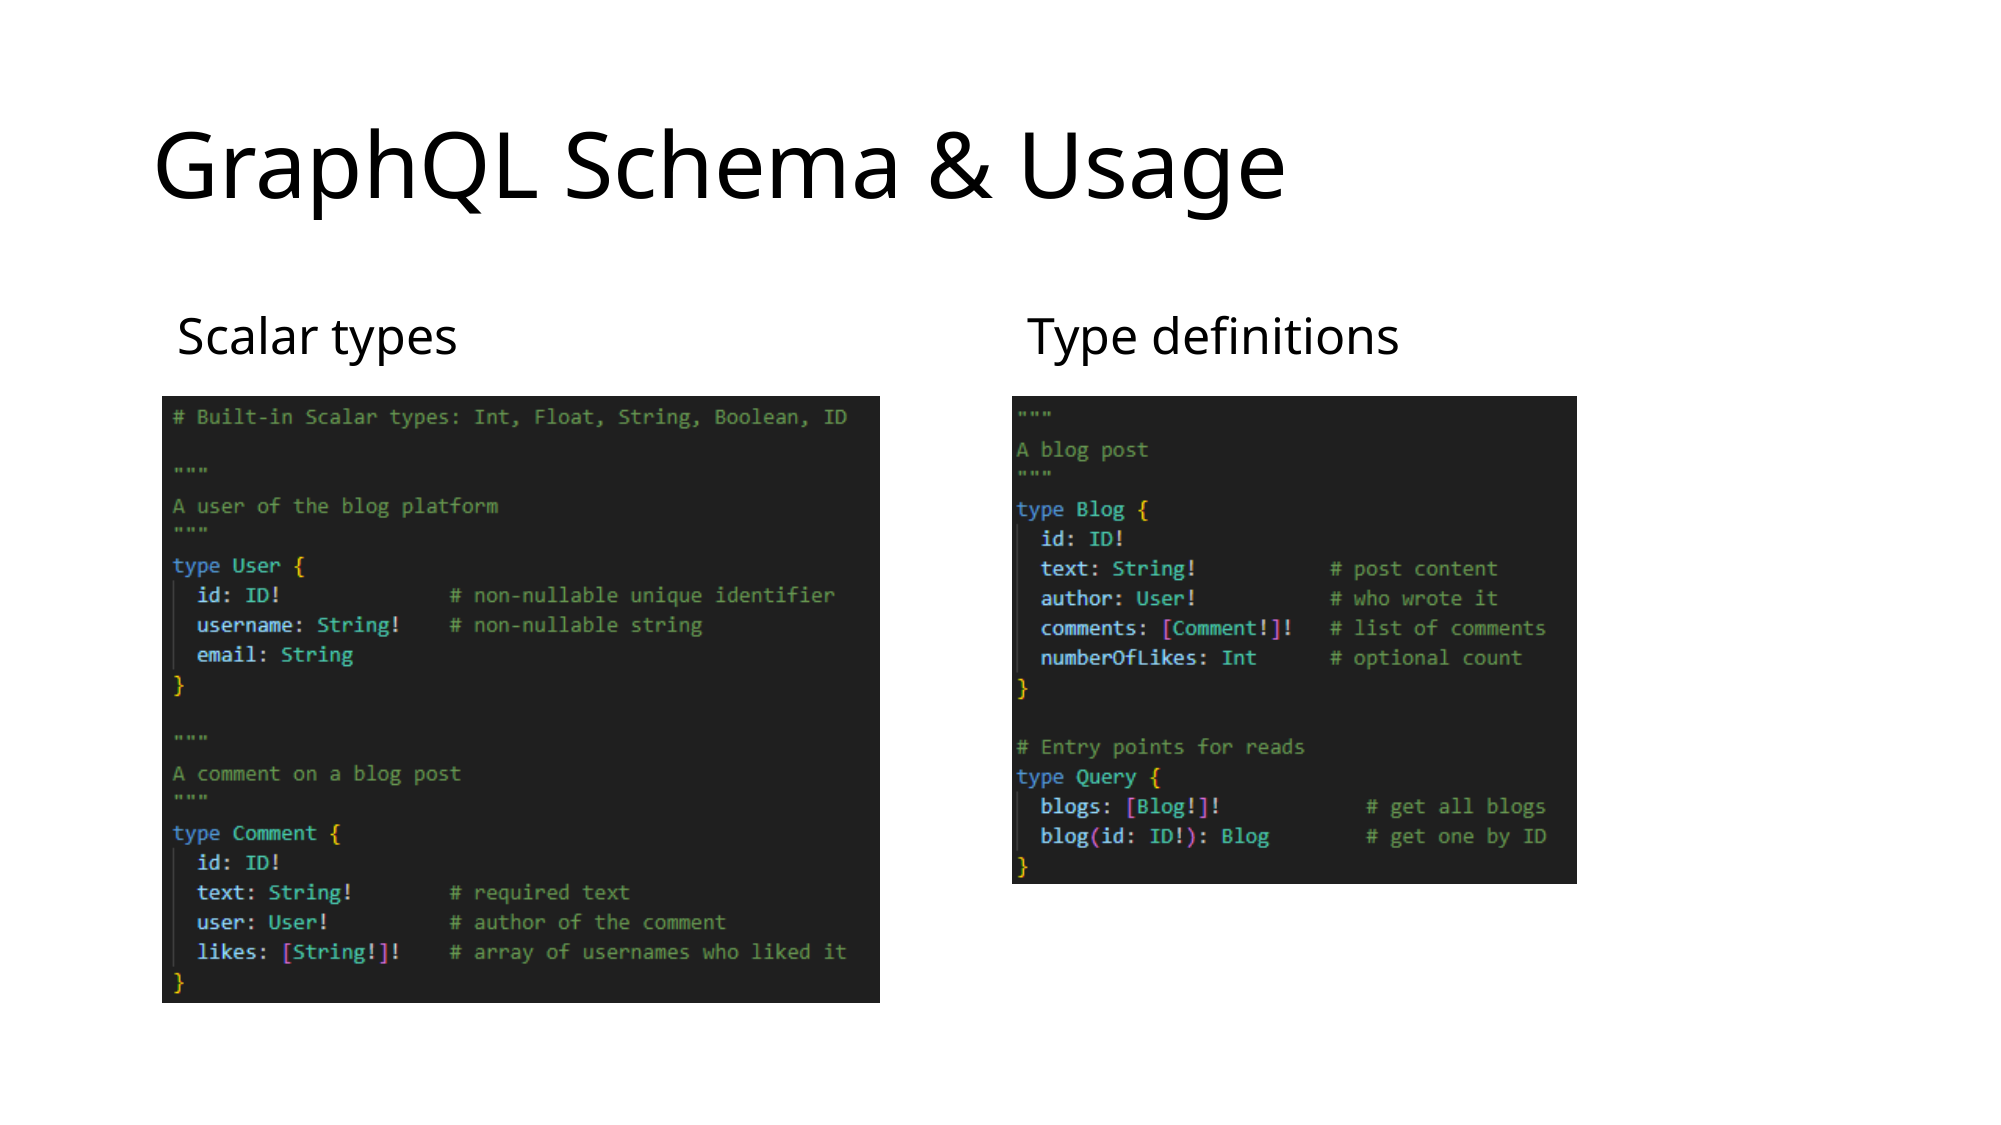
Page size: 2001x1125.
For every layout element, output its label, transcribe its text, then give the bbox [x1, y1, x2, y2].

list Type definitions [1012, 301, 1863, 374]
text_box Scalar types [162, 300, 1009, 373]
title GraphQL Schema & Usage [137, 59, 1863, 278]
picture [162, 395, 881, 1004]
picture [1011, 395, 1578, 885]
